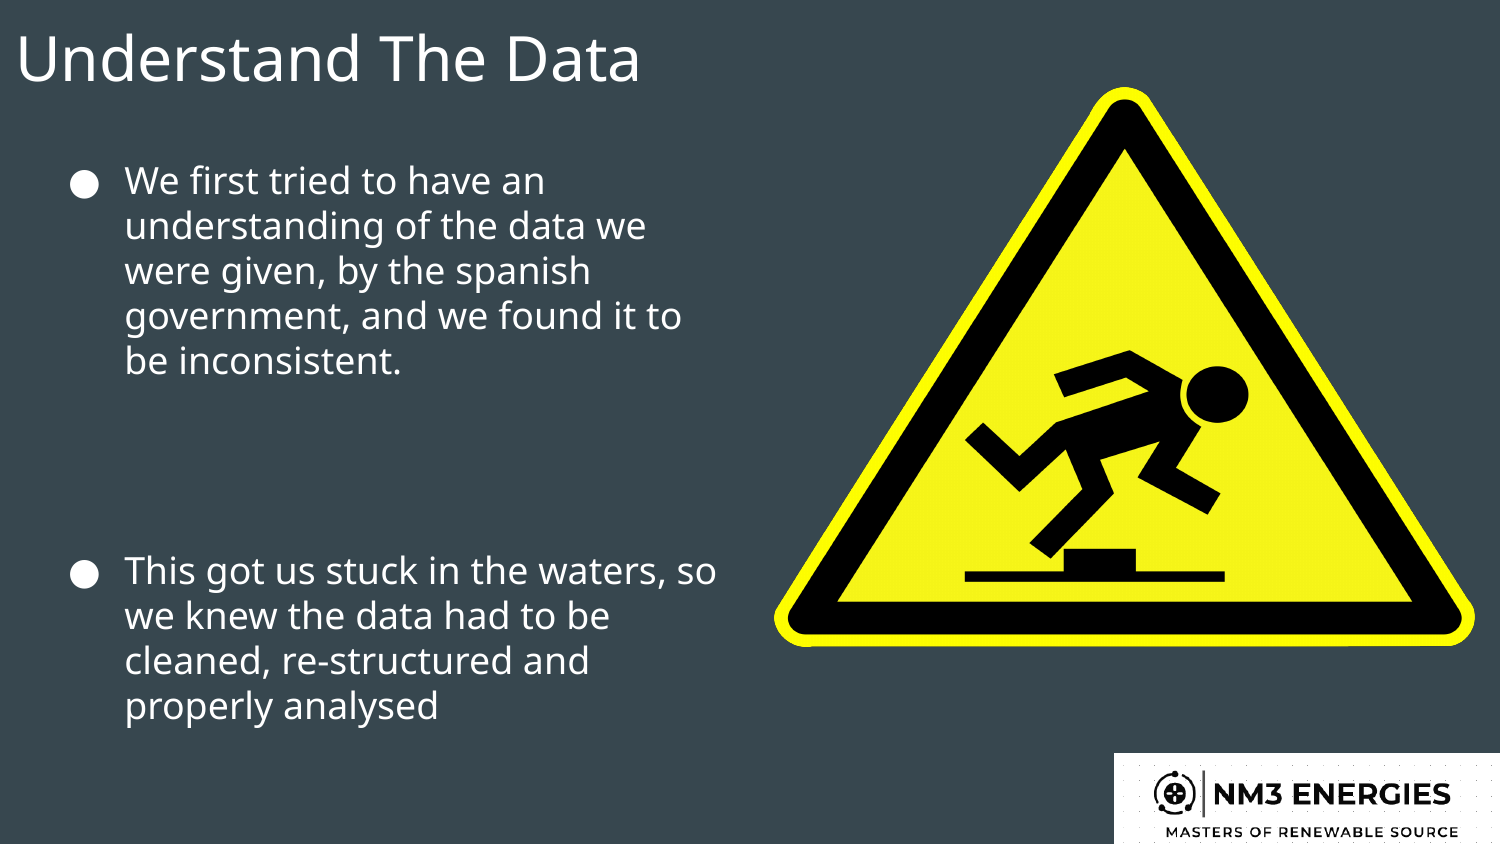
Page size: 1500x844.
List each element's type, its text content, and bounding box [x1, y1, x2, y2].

text_box We first tried to have an understanding of the data we were given, by the spanish government, and we found it to be inconsistent. This got us stuck in the waters, so we knew the data had to be cleaned, re-structured and properly analysed [34, 142, 750, 813]
picture [1113, 753, 1500, 844]
picture [774, 87, 1476, 647]
title Understand The Data [0, 0, 750, 114]
